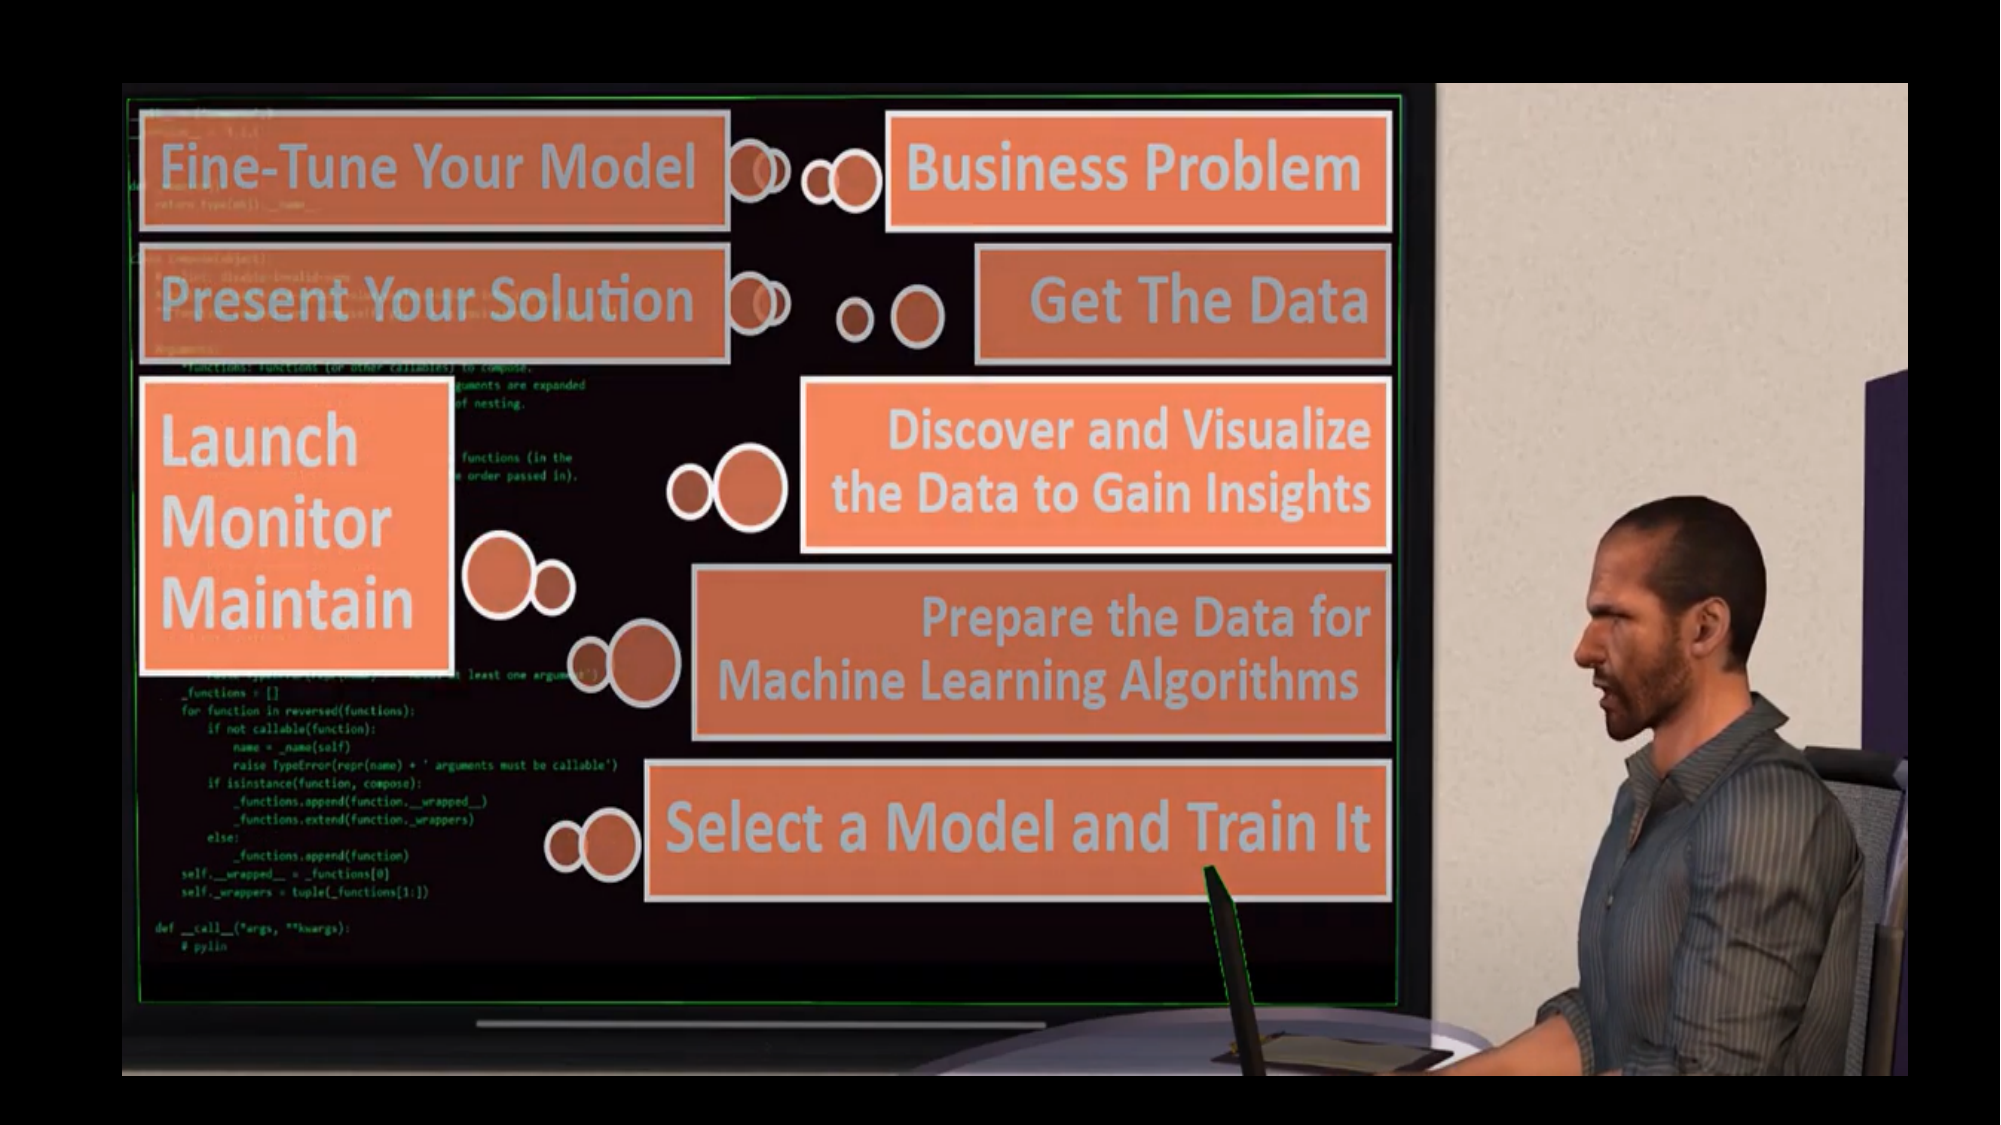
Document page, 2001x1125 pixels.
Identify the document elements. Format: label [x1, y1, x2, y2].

picture [122, 83, 1908, 1077]
